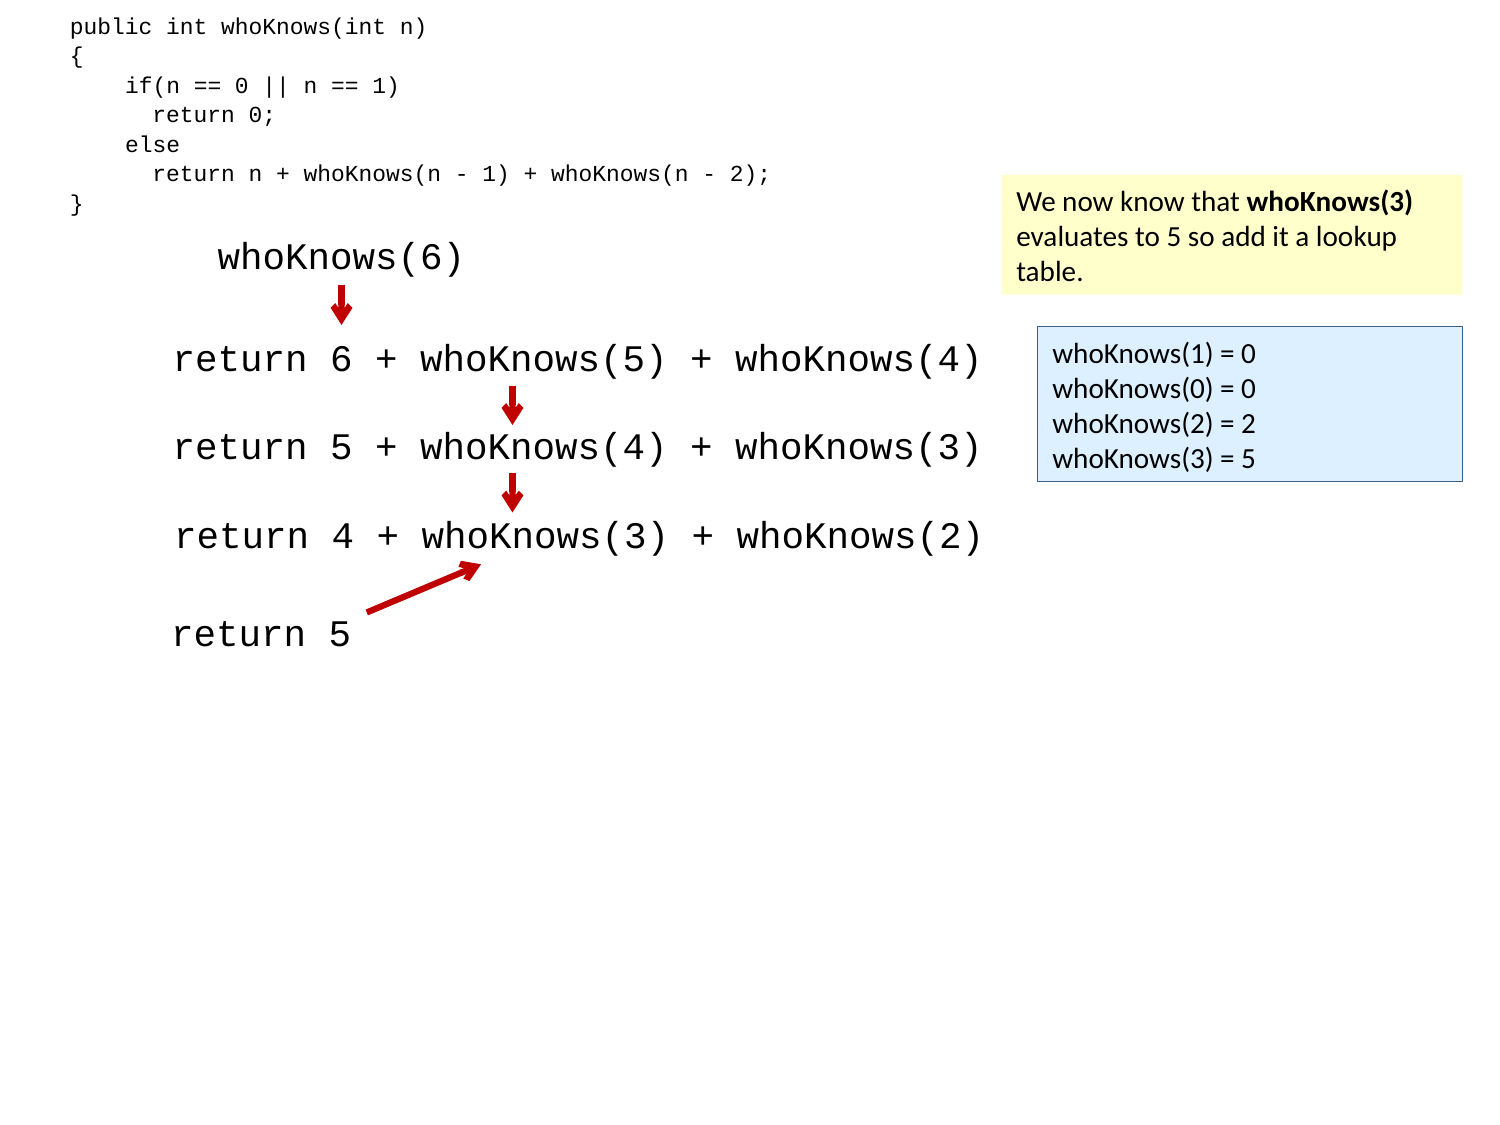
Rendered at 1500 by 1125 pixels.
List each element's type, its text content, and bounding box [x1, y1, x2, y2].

text_box return 6 + whoKnows(5) + whoKnows(4) [157, 326, 998, 387]
text_box whoKnows(1) = 0 whoKnows(0) = 0 whoKnows(2) = 2 whoKnows(3) = 5 [1037, 326, 1463, 482]
text_box We now know that whoKnows(3) evaluates to 5 so add it a lookup table. [1001, 174, 1463, 295]
text_box whoKnows(6) [202, 224, 481, 285]
text_box return 5 + whoKnows(4) + whoKnows(3) [157, 414, 998, 475]
text_box public int whoKnows(int n) { if(n == 0 || n == 1) return 0; else return n + whoKnows(n - 1) + whoKnows(n - 2); } [0, 3, 878, 224]
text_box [366, 563, 482, 613]
text_box return 4 + whoKnows(3) + whoKnows(2) [159, 503, 1000, 564]
text_box return 5 [156, 601, 366, 662]
